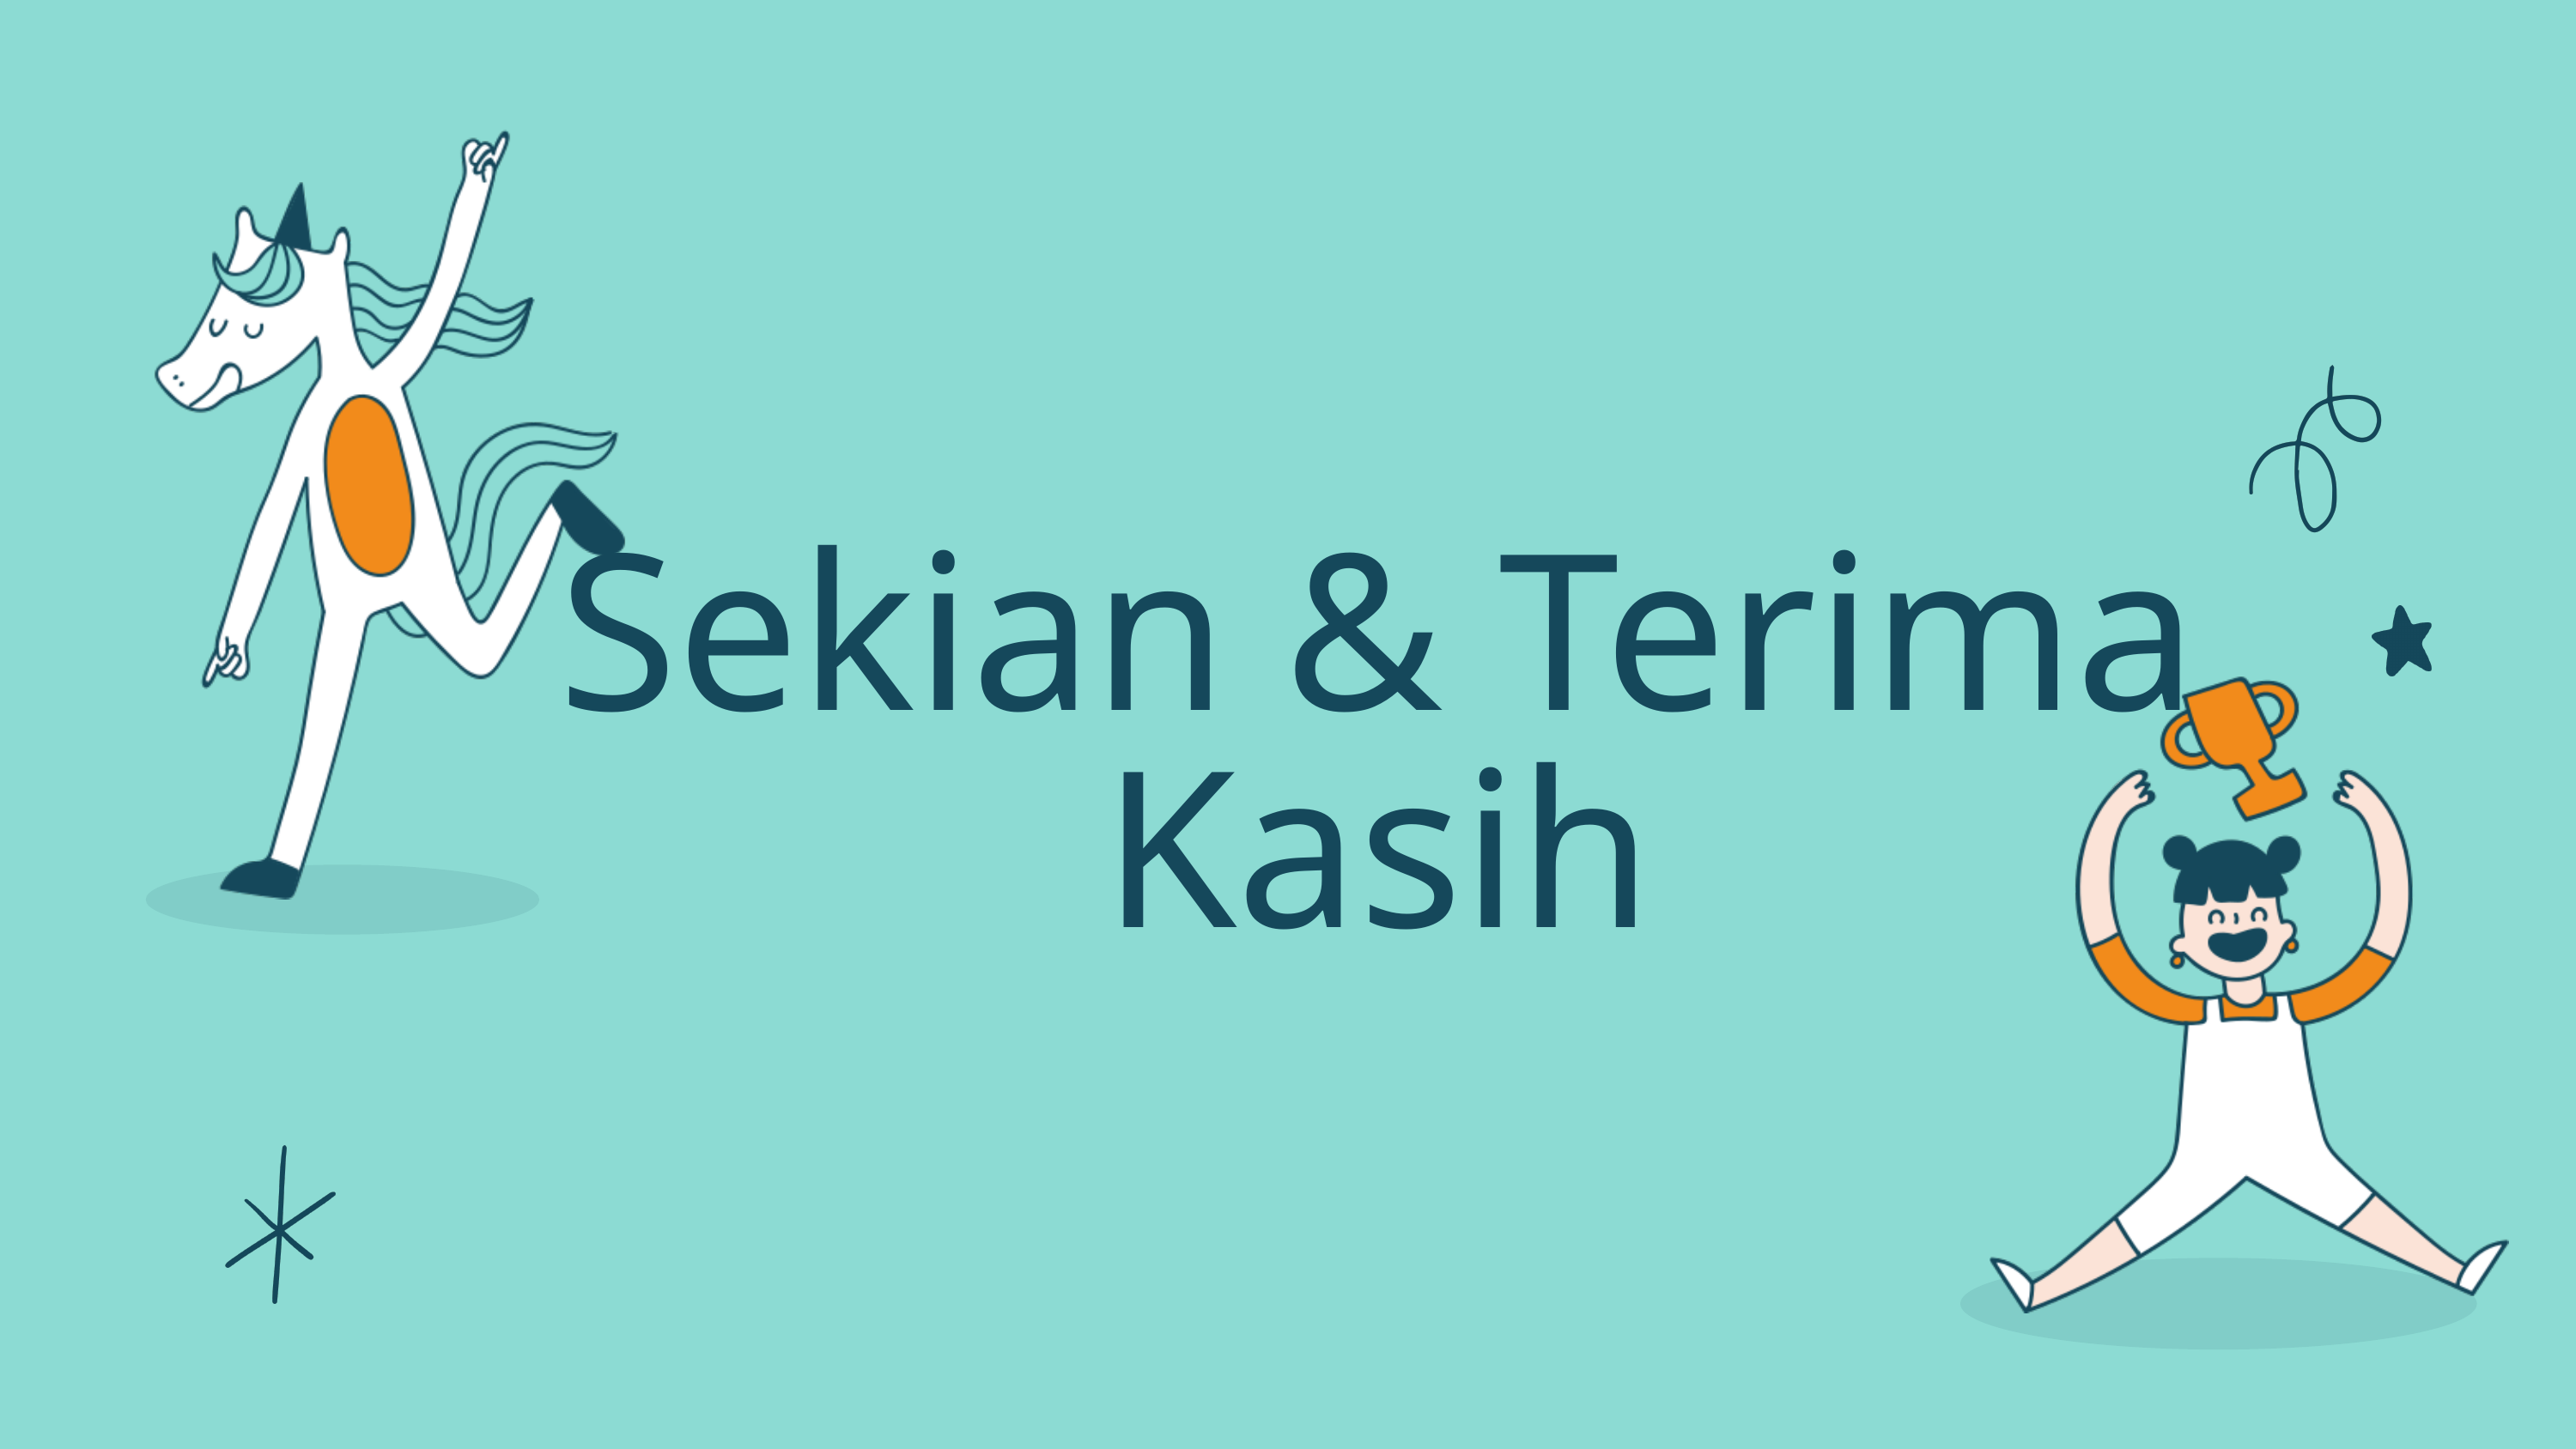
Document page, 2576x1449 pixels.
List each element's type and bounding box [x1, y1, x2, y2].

text_box [144, 864, 541, 935]
text_box [505, 512, 2251, 840]
picture [151, 124, 627, 900]
picture [1990, 605, 2510, 1313]
picture [225, 1145, 336, 1304]
text_box [1959, 1258, 2479, 1350]
picture [2249, 365, 2383, 534]
